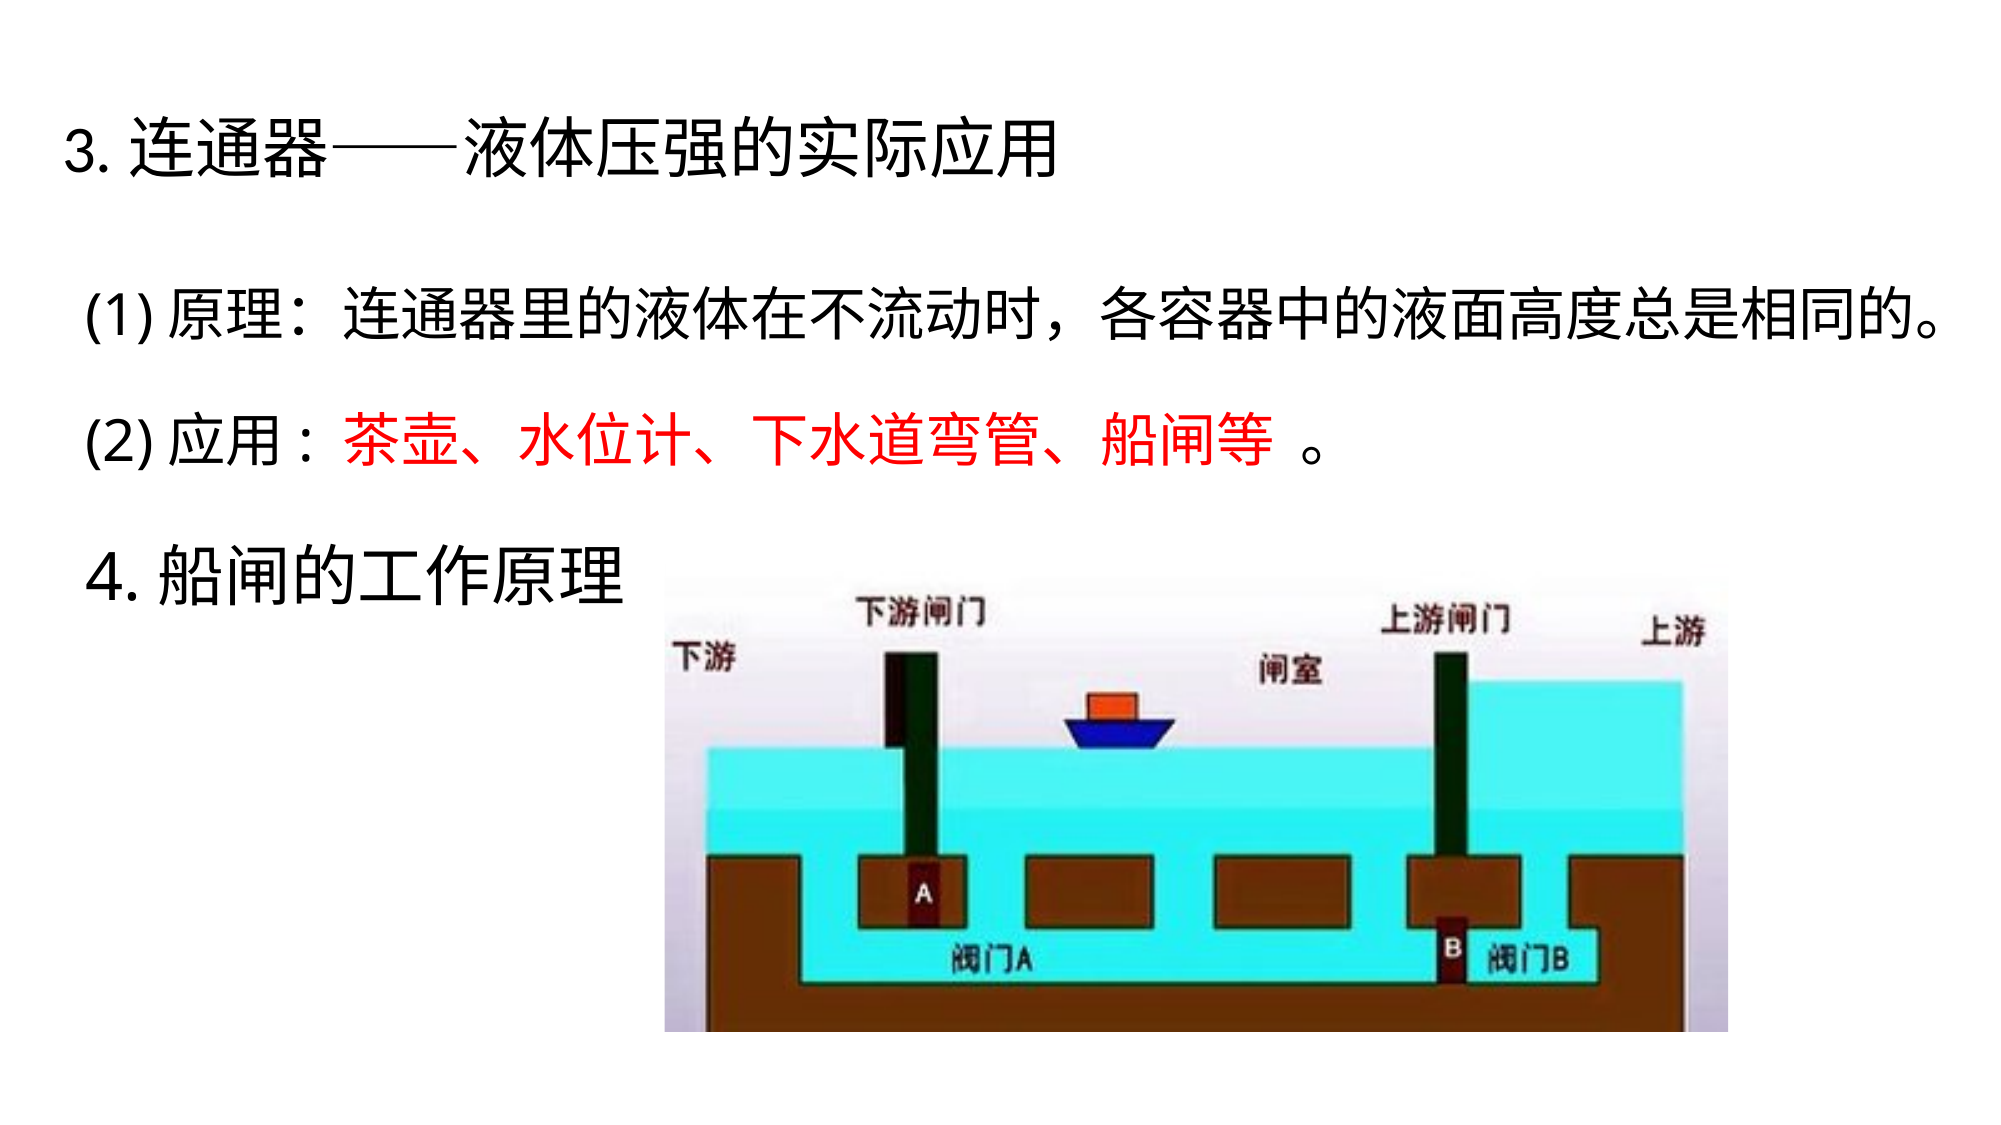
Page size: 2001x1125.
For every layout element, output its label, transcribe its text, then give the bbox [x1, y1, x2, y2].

picture [664, 564, 1729, 1032]
title 3.连通器——液体压强的实际应用 [47, 41, 1773, 260]
list (1)原理：连通器里的液体在不流动时，各容器中的液面高度总是相同的。 (2)应用: 茶壶、水位计、下水道弯管、船闸等 。 4.船闸的工作原理 [70, 234, 1969, 949]
